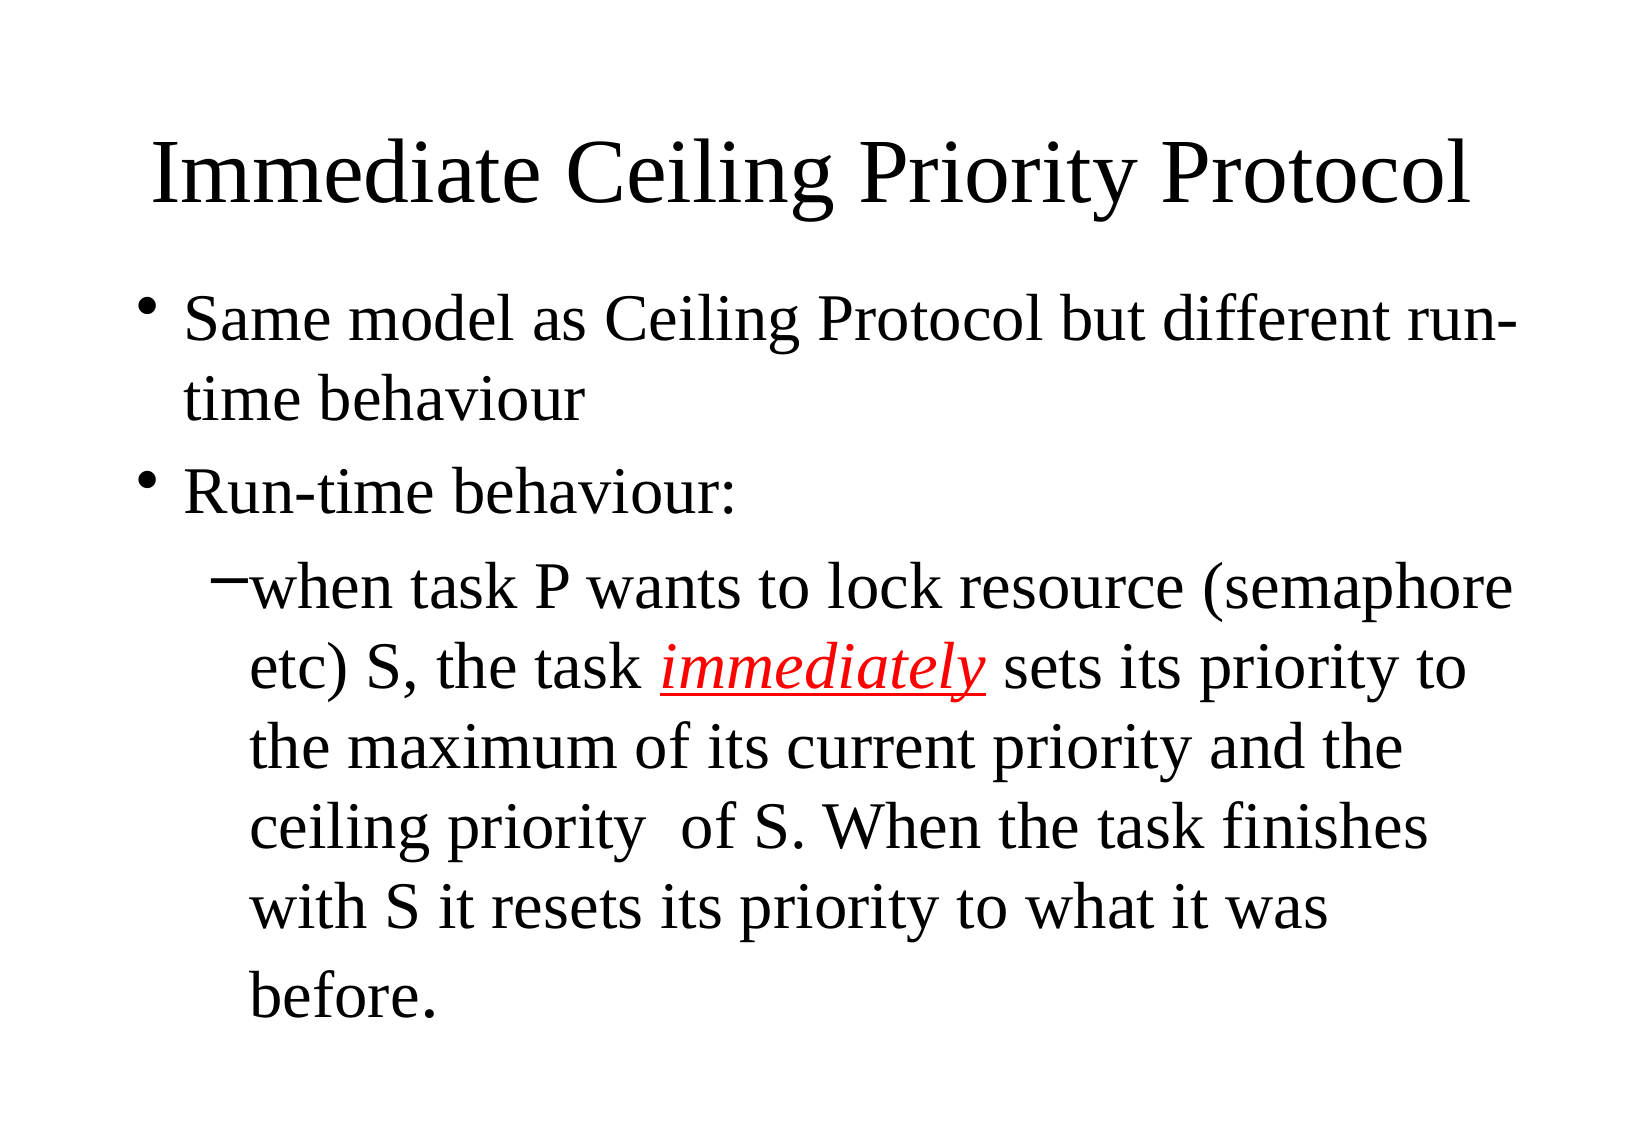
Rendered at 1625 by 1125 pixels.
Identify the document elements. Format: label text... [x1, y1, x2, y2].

title Immediate Ceiling Priority Protocol [121, 99, 1503, 232]
list Same model as Ceiling Protocol but different run-time behaviour Run-time behaviour: when task P wants to lock resource (semaphore etc) S, the task immediately sets its priority to the maximum of its current priority and the ceiling priority of S. When the task finishes with S it resets its priority to what it was before. [121, 266, 1542, 1051]
